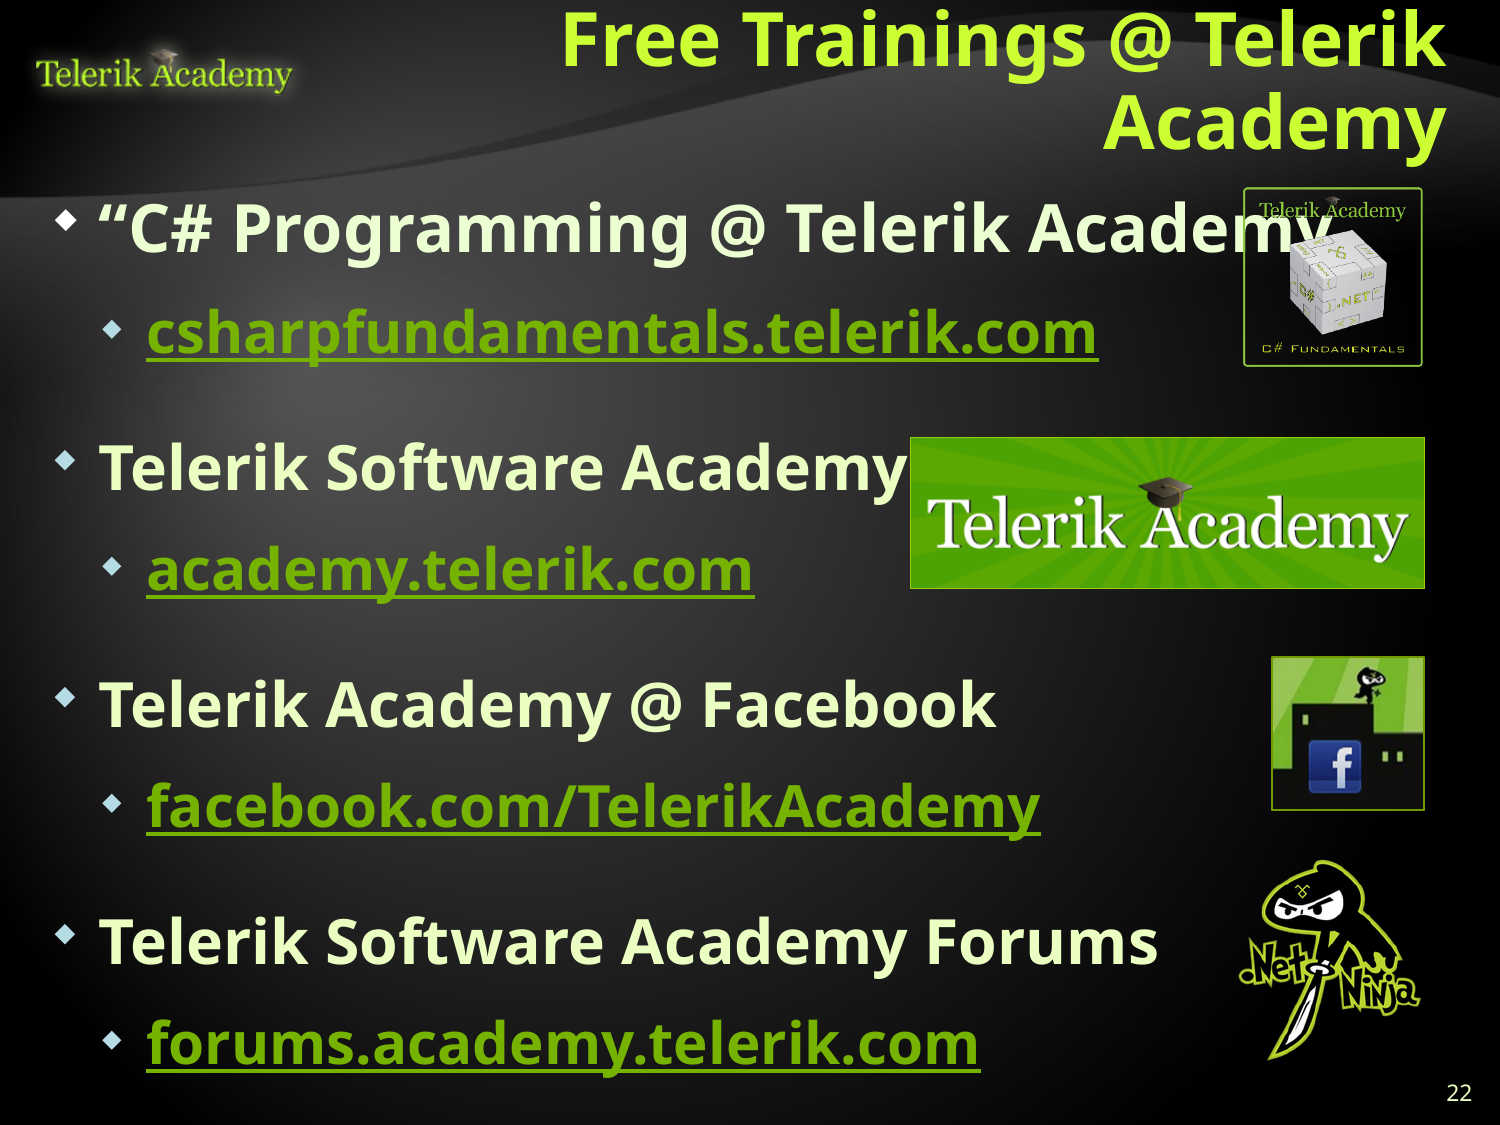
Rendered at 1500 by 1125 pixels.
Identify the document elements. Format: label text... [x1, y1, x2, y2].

list “C# Programming @ Telerik Academy csharpfundamentals.telerik.com Telerik Software Academy academy.telerik.com Telerik Academy @ Facebook facebook.com/TelerikAcademy Telerik Software Academy Forums forums.academy.telerik.com [37, 174, 1463, 1100]
title Free Trainings @ Telerik Academy [300, 12, 1463, 150]
slide_number 22 [1412, 1074, 1488, 1113]
picture [0, 0, 1500, 1125]
